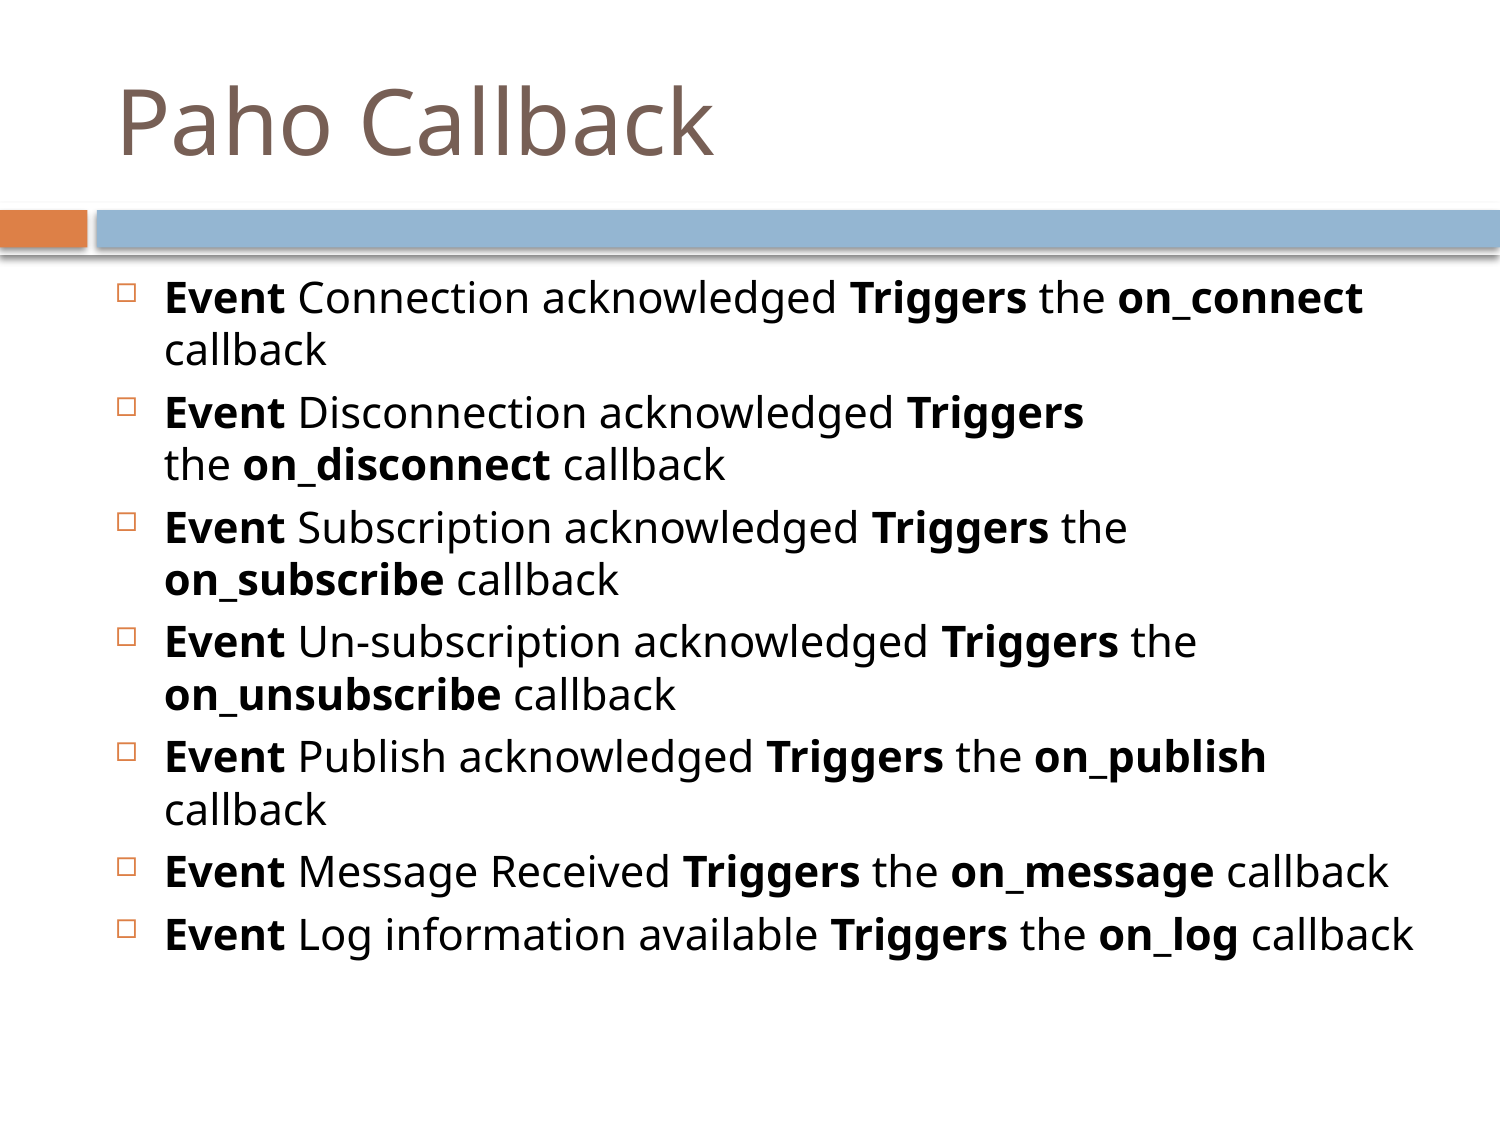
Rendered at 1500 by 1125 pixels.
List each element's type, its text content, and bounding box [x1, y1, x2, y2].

title Paho Callback [100, 37, 1438, 200]
list Event Connection acknowledged Triggers the on_connect callback Event Disconnection acknowledged Triggers the on_disconnect callback Event Subscription acknowledged Triggers the on_subscribe callback Event Un-subscription acknowledged Triggers the on_unsubscribe callback Event Publish acknowledged Triggers the on_publish callback Event Message Received Triggers the on_message callback Event Log information available Triggers the on_log callback [100, 262, 1438, 1000]
